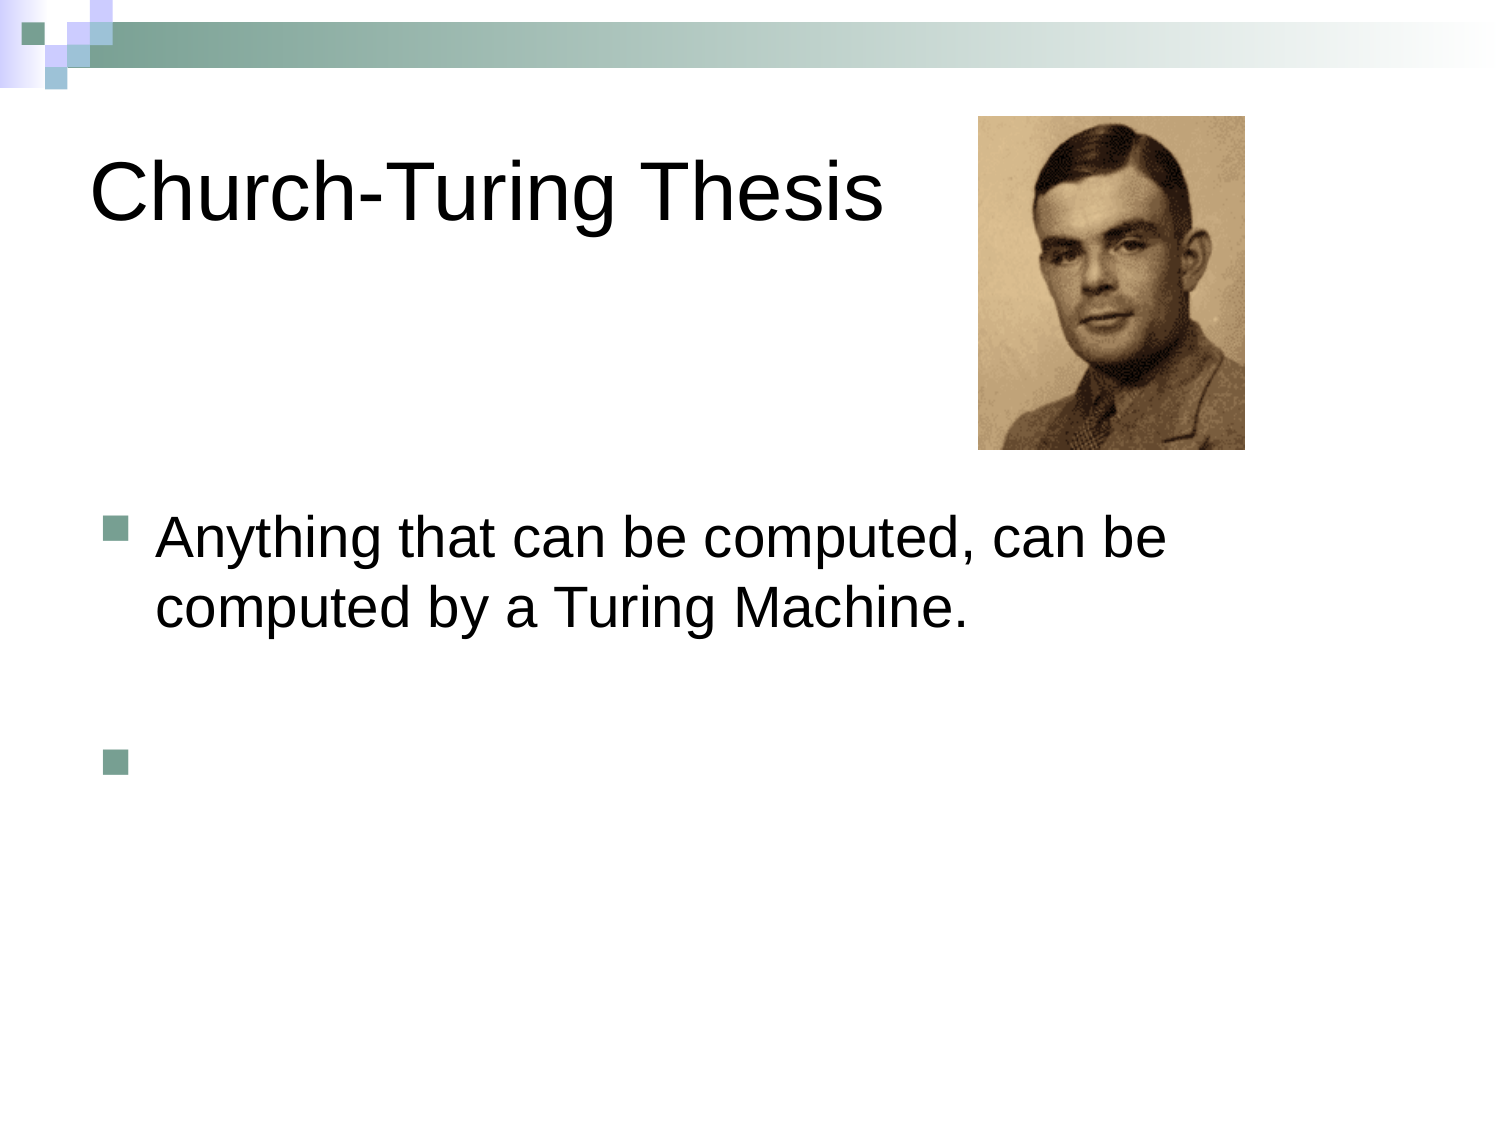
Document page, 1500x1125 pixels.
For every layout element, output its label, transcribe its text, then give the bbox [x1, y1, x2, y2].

text_box Anything that can be computed, can be computed by a Turing Machine. [84, 492, 1385, 957]
text_box Church-Turing Thesis [74, 75, 980, 300]
picture [978, 116, 1245, 450]
